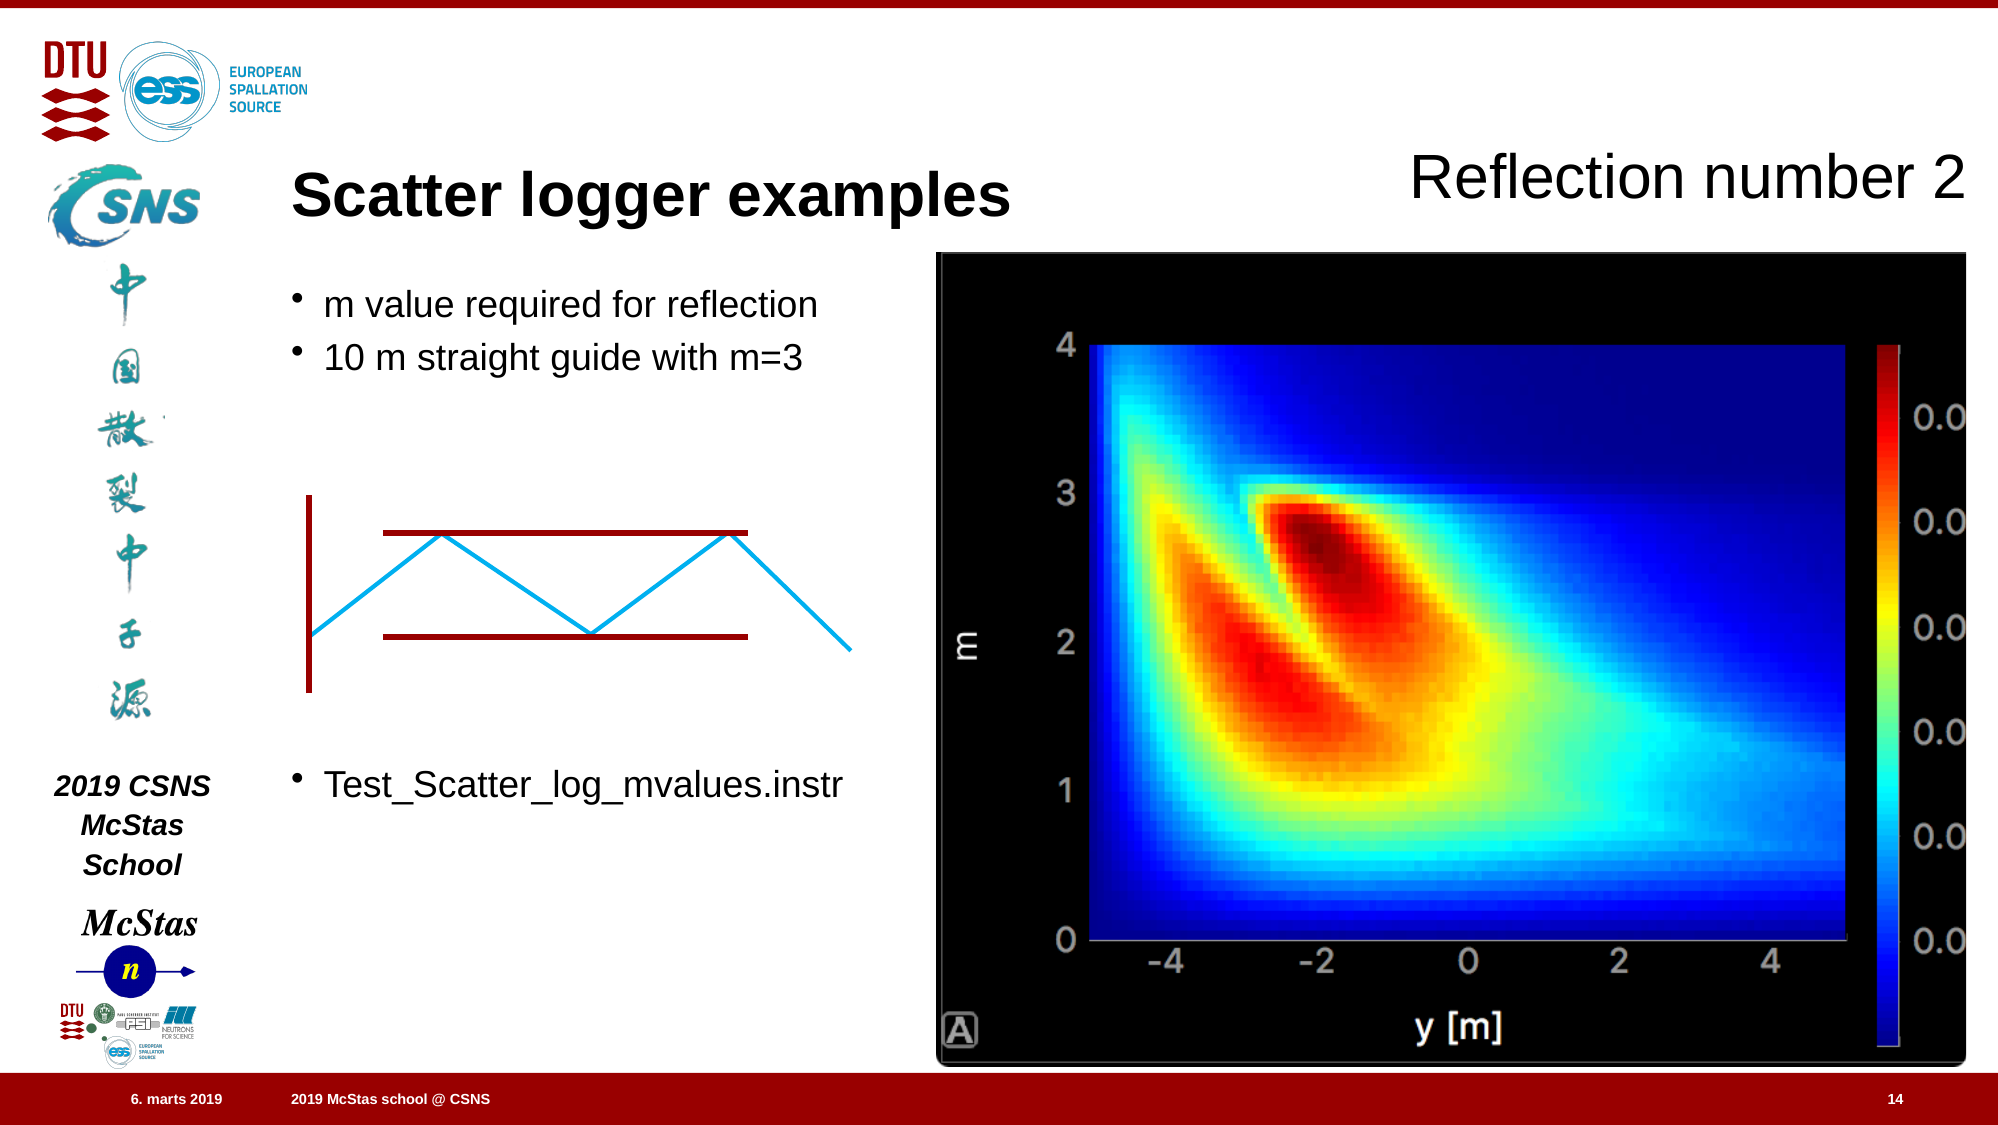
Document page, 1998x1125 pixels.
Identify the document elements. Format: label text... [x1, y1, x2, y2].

picture [59, 908, 213, 999]
picture [86, 1003, 197, 1069]
picture [935, 252, 1967, 1067]
title Scatter logger examples [290, 69, 1820, 230]
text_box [588, 534, 728, 636]
list m value required for reflection 10 m straight guide with m=3 Test_Scatter_log_mvalues.instr [290, 279, 927, 1027]
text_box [310, 532, 440, 637]
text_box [440, 534, 588, 636]
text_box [728, 531, 852, 652]
picture [119, 41, 307, 142]
picture [116, 1013, 160, 1030]
text_box Reflection number 2 [1409, 135, 1998, 211]
picture [48, 162, 209, 744]
slide_number 14 [1886, 1088, 1909, 1110]
